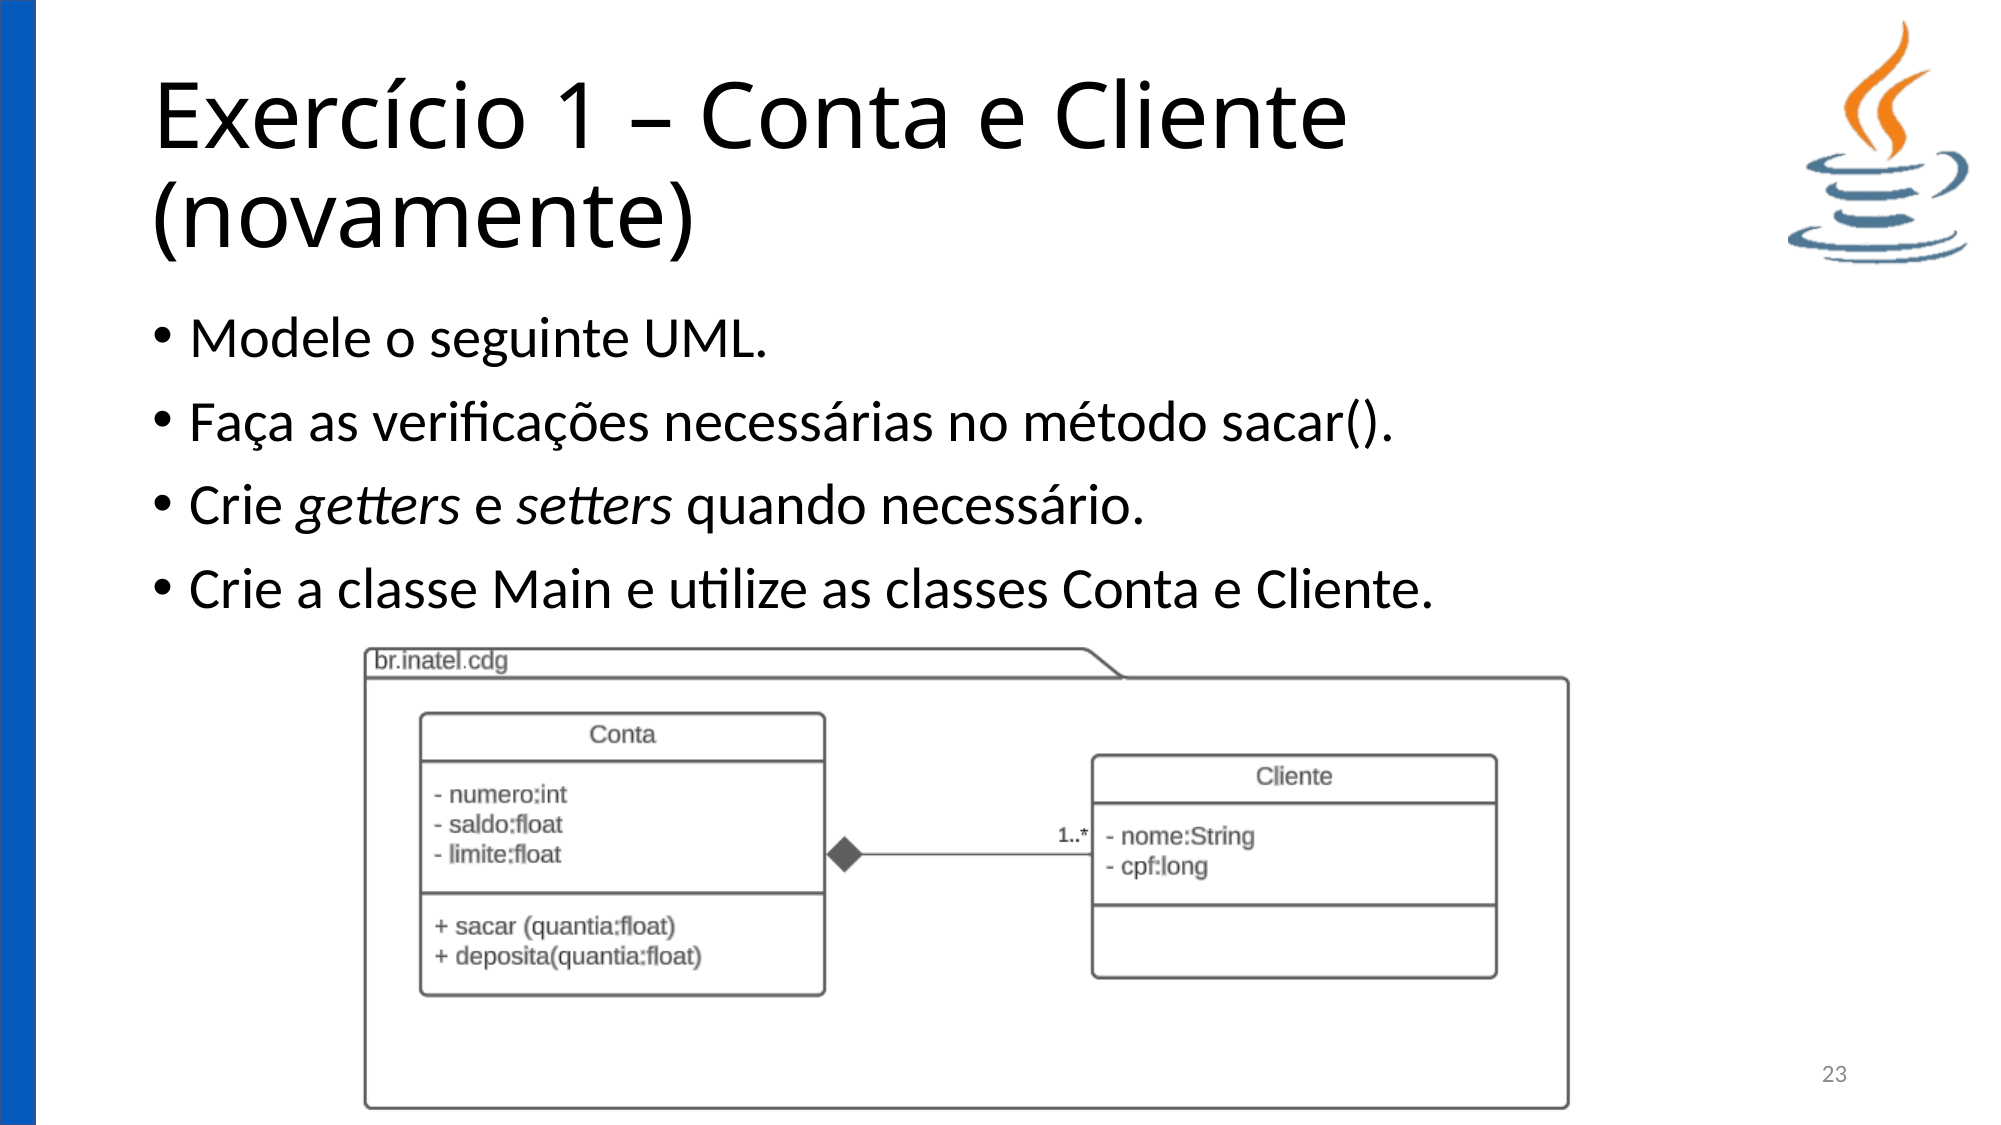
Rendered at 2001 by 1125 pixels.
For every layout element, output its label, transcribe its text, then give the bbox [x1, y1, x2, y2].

text_box [0, 0, 36, 1125]
title Exercício 1 – Conta e Cliente (novamente) [137, 59, 1863, 278]
slide_number 23 [1594, 1042, 1863, 1103]
picture [1779, 15, 1982, 270]
list Modele o seguinte UML. Faça as verificações necessárias no método sacar(). Crie getters e setters quando necessário. Crie a classe Main e utilize as classes Conta e Cliente. [137, 299, 1863, 1014]
picture [349, 631, 1594, 1125]
